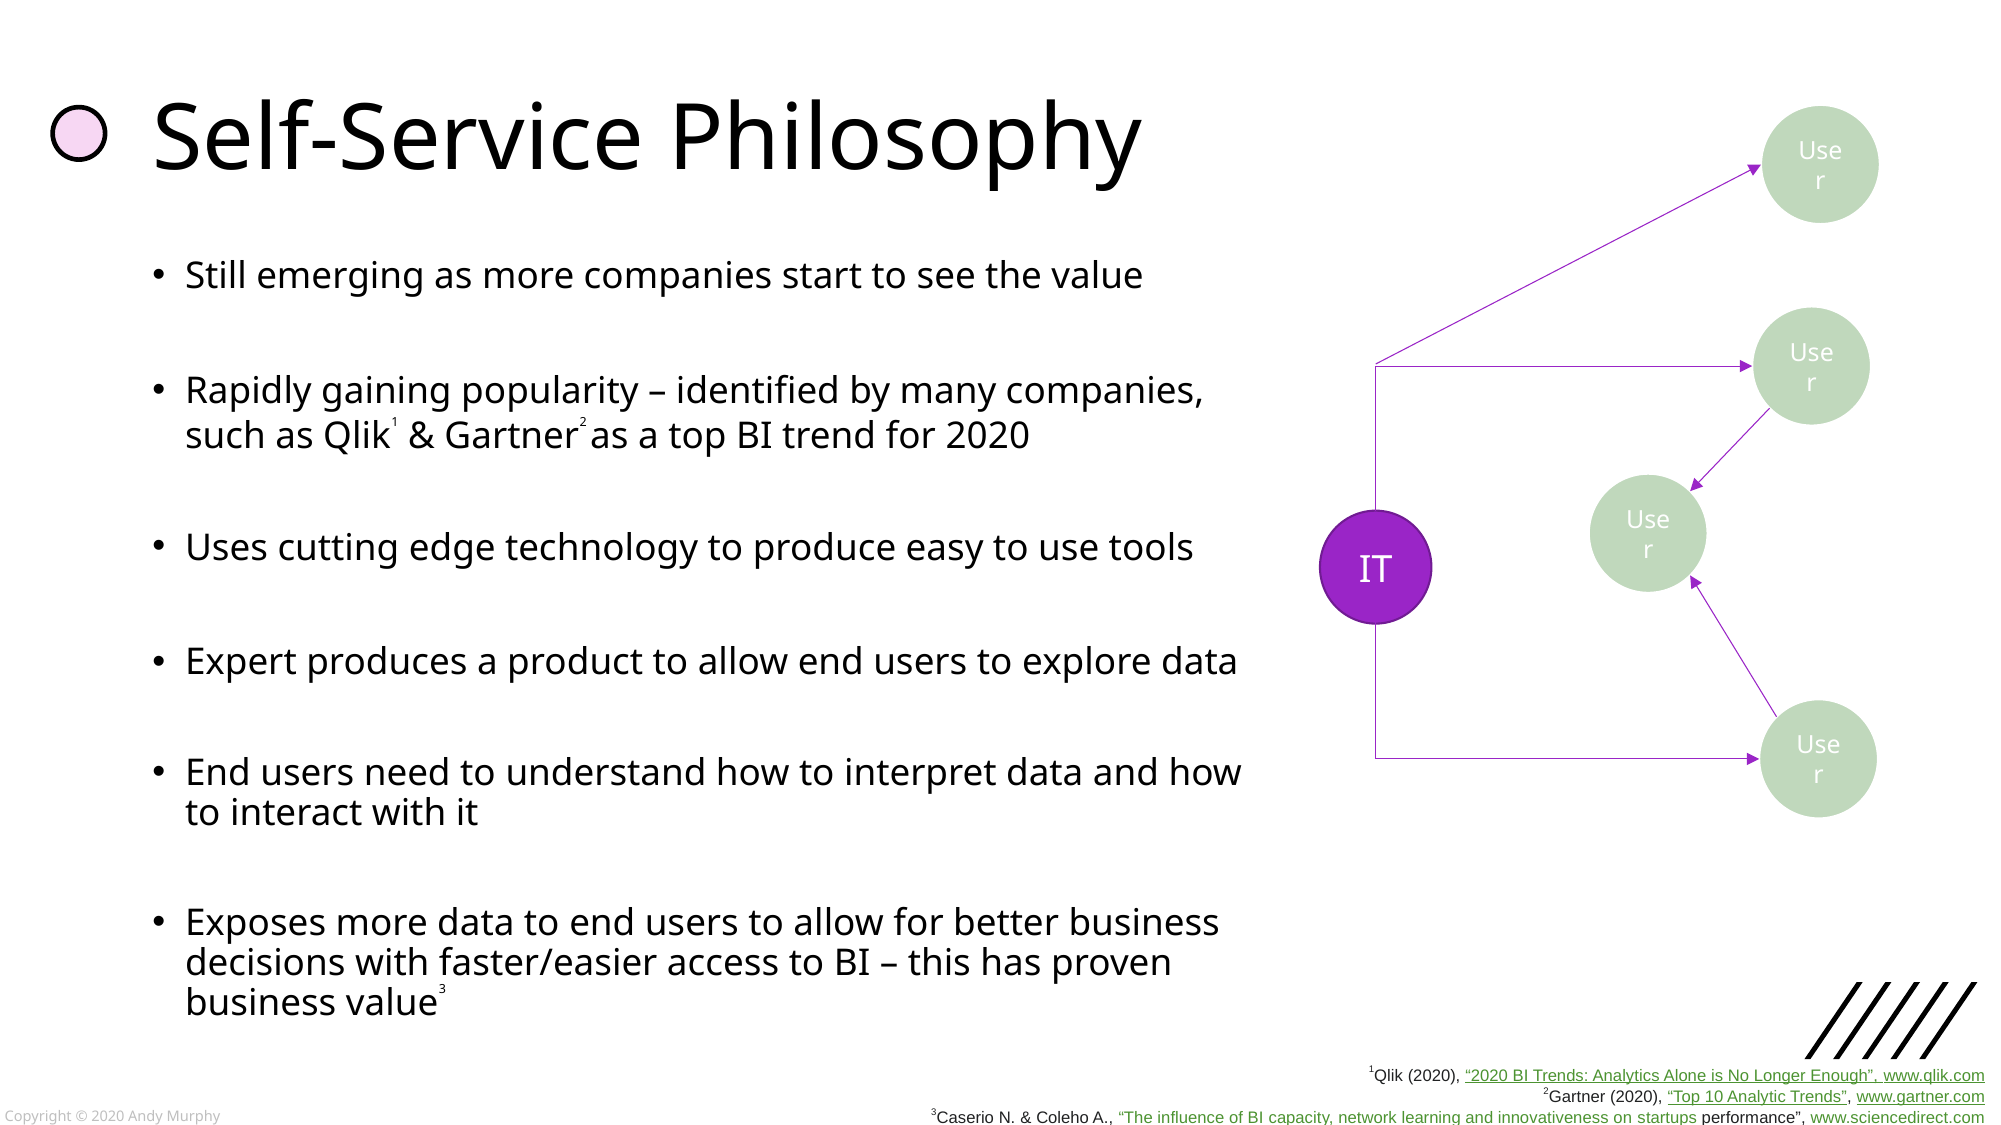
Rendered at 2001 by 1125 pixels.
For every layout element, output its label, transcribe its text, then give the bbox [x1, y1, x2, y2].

text_box 1Qlik (2020), “2020 BI Trends: Analytics Alone is No Longer Enough”, www.qlik.com 2Gartner (2020), “Top 10 Analytic Trends”, www.gartner.com 3Caserio N. & Coleho A., “The influence of BI capacity, network learning and innovativeness on startups performance”, www.sciencedirect.com [764, 1055, 2000, 1125]
list Still emerging as more companies start to see the value Rapidly gaining popularity – identified by many companies, such as Qlik1 & Gartner2 as a top BI trend for 2020 Uses cutting edge technology to produce easy to use tools Expert produces a product to allow end users to explore data End users need to understand how to interpret data and how to interact with it Exposes more data to end users to allow for better business decisions with faster/easier access to BI – this has proven business value3 [137, 248, 1281, 1043]
title Self-Service Philosophy [137, 31, 1863, 249]
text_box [1319, 104, 1880, 819]
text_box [1690, 408, 1770, 492]
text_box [1690, 575, 1777, 717]
